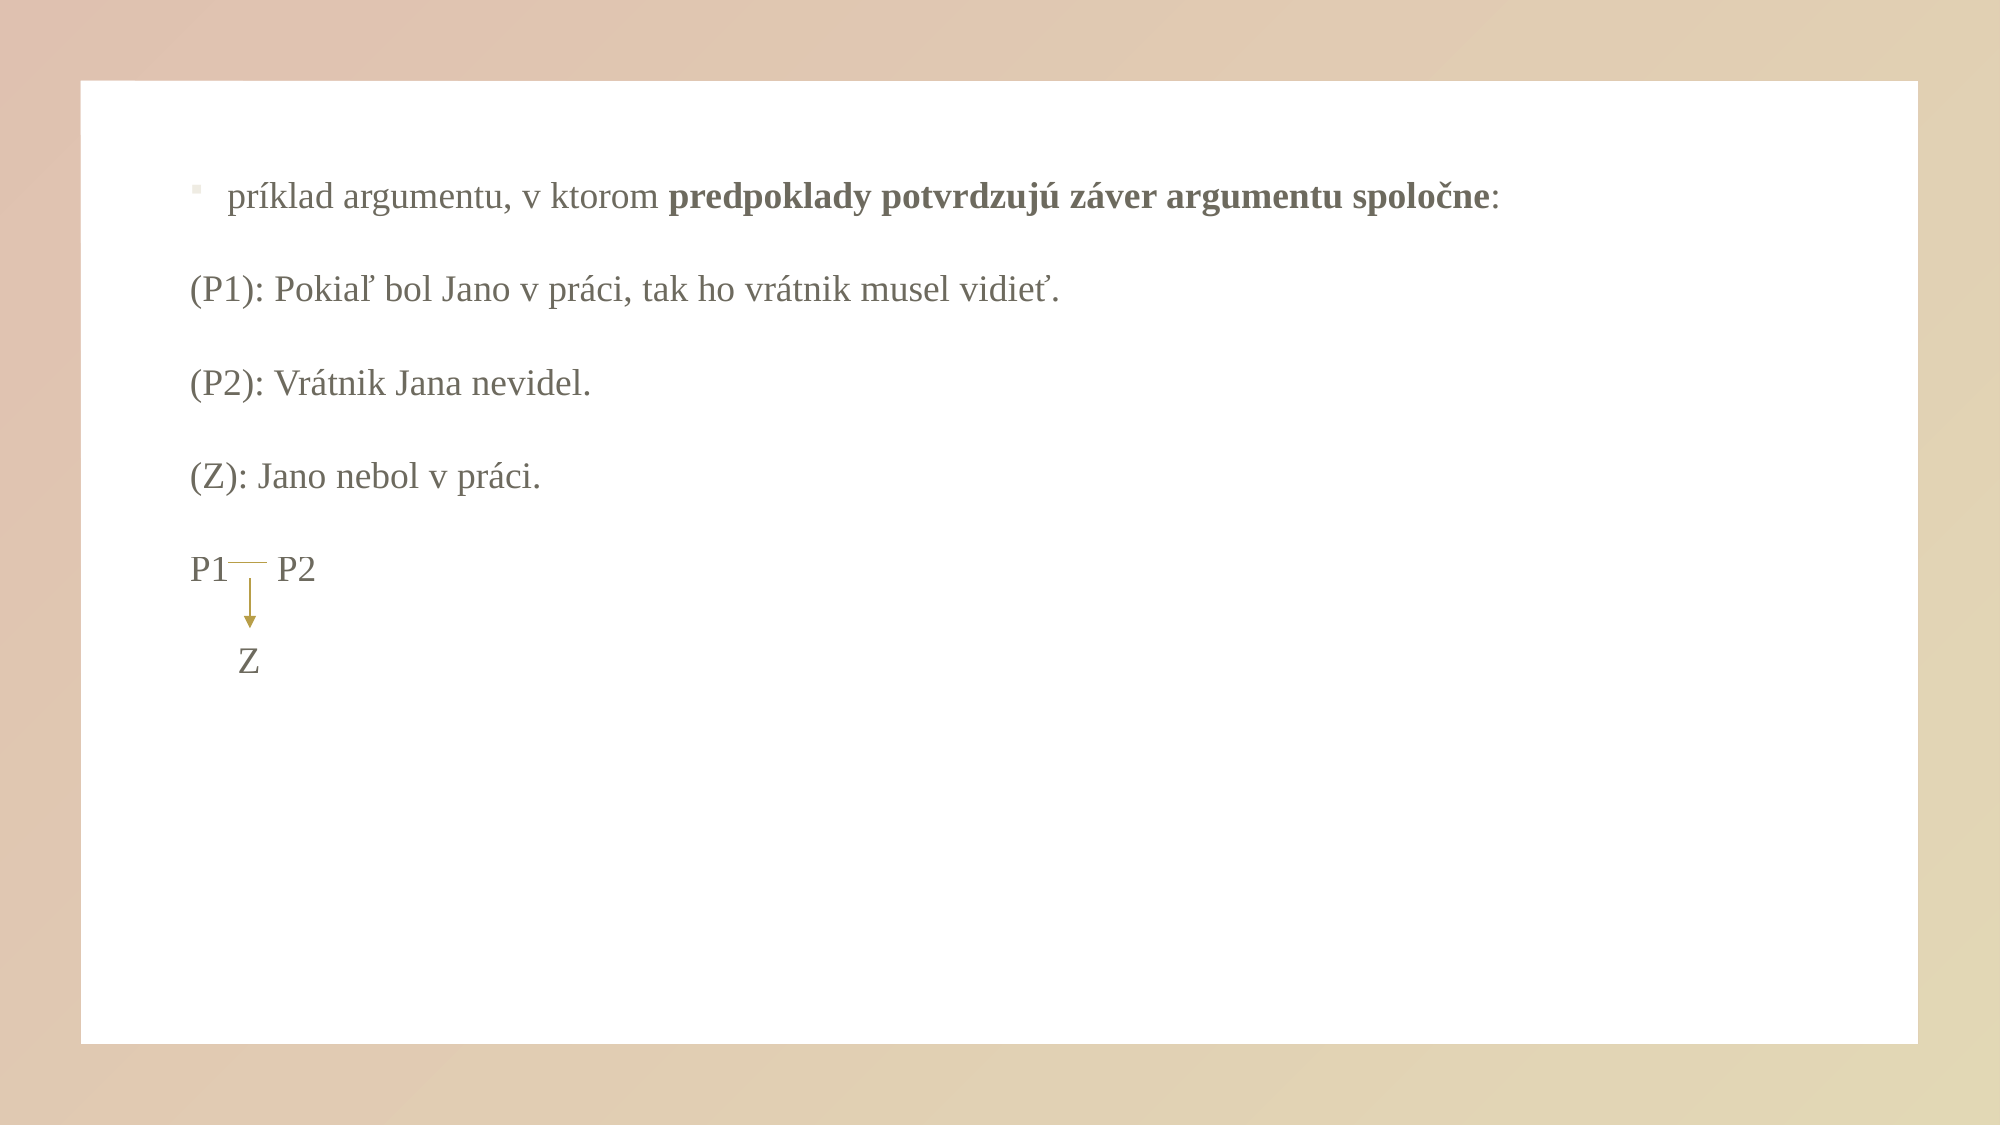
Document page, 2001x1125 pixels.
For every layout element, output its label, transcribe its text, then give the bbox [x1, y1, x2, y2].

list príklad argumentu, v ktorom predpoklady potvrdzujú záver argumentu spoločne: (P1): Pokiaľ bol Jano v práci, tak ho vrátnik musel vidieť. (P2): Vrátnik Jana nevidel. (Z): Jano nebol v práci. P1 P2 Z [137, 156, 1863, 1014]
